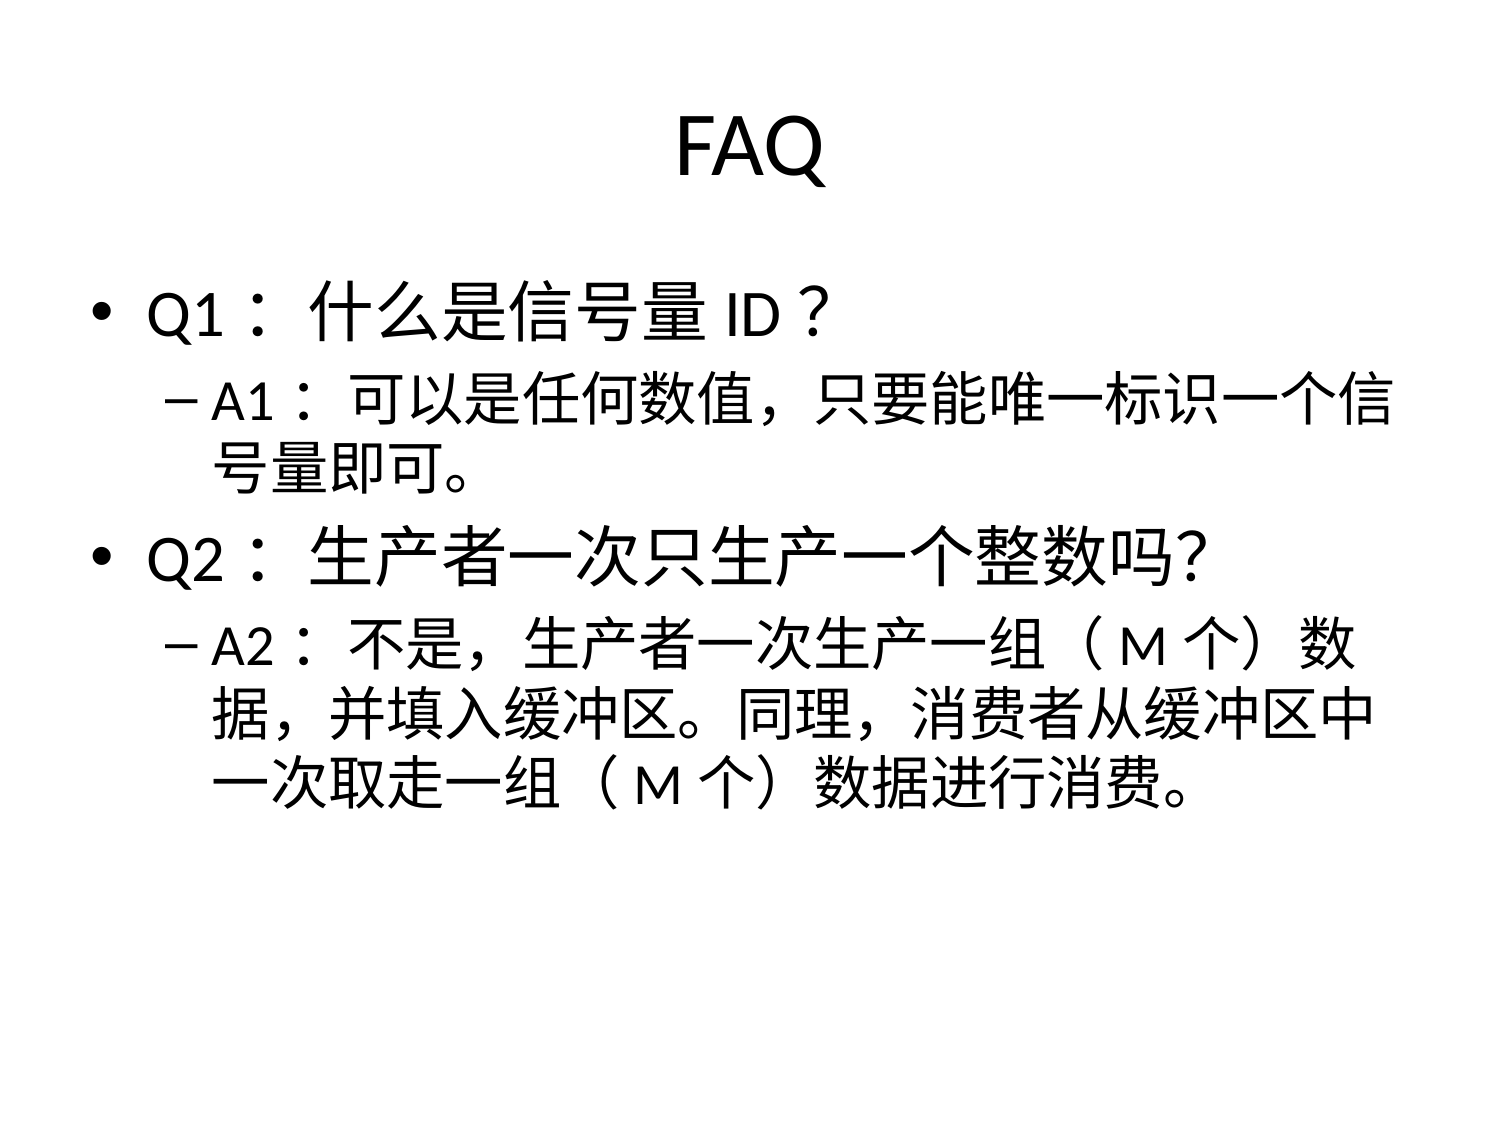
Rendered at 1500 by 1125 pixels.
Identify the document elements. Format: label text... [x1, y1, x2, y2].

title FAQ [75, 45, 1425, 233]
list Q1：什么是信号量ID？ A1：可以是任何数值，只要能唯一标识一个信号量即可。 Q2：生产者一次只生产一个整数吗？ A2：不是，生产者一次生产一组（M个）数据，并填入缓冲区。同理，消费者从缓冲区中一次取走一组（M个）数据进行消费。 [75, 262, 1425, 1005]
